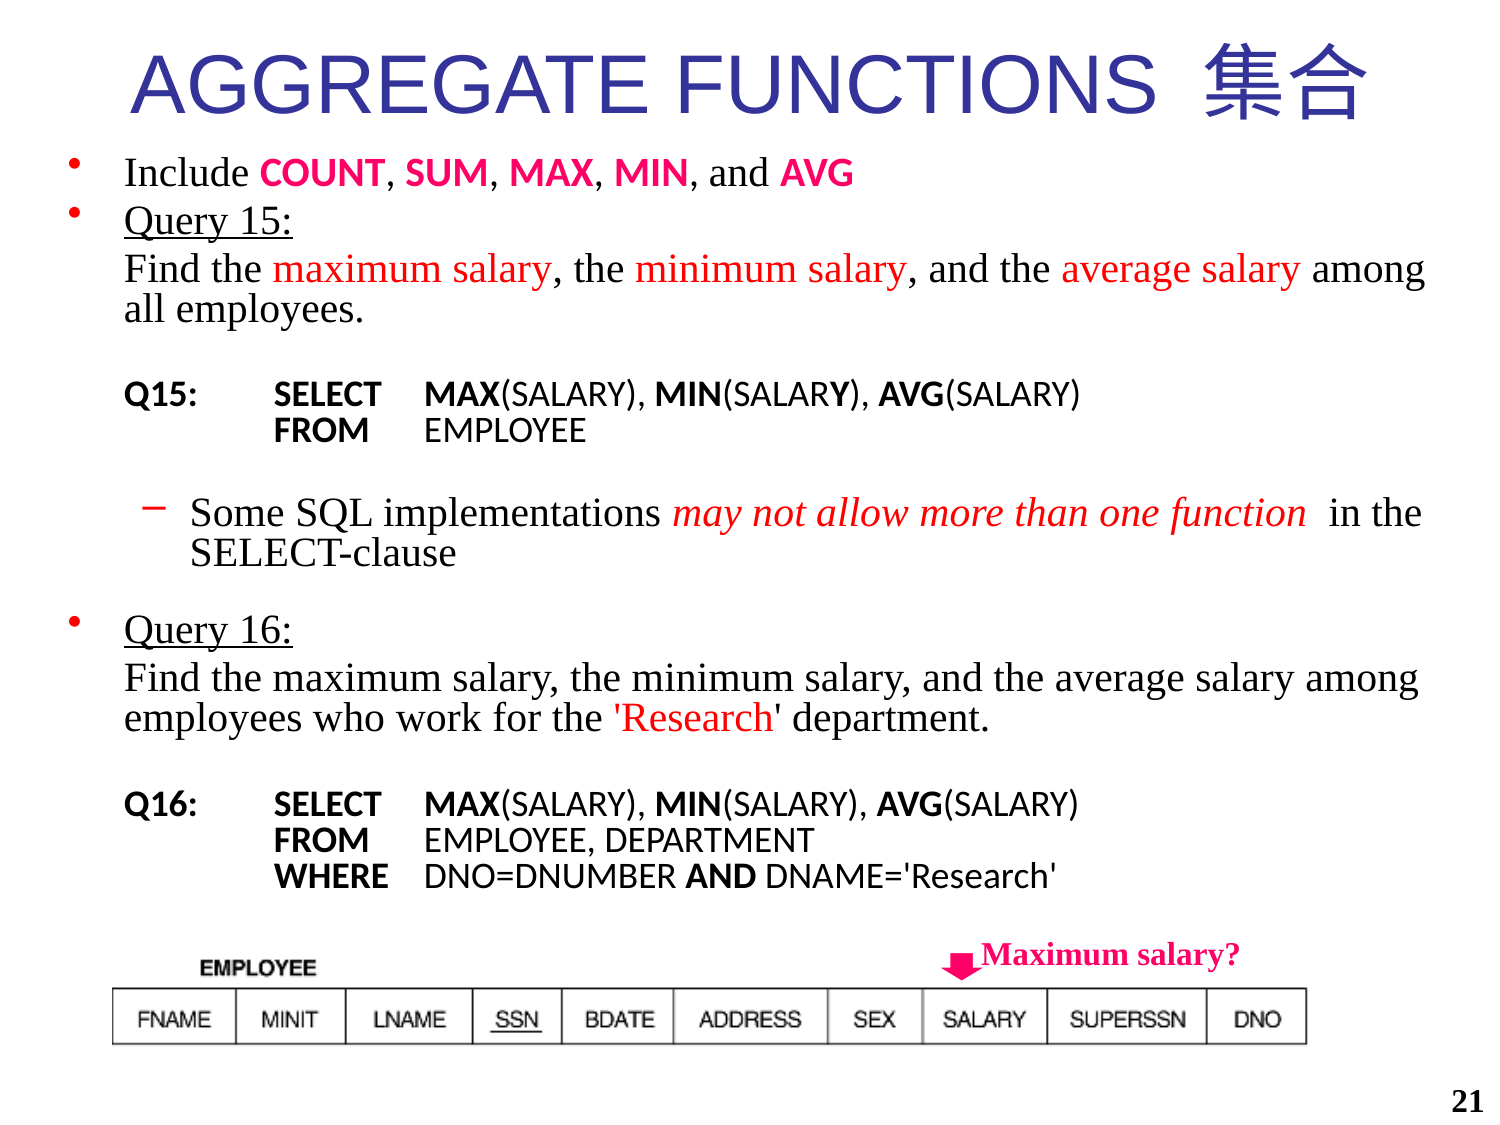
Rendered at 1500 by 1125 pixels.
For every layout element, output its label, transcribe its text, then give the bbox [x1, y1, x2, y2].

slide_number 21 [1223, 1072, 1500, 1125]
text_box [937, 924, 1276, 982]
picture [112, 955, 1316, 1052]
title AGGREGATE FUNCTIONS 集合 [112, 22, 1388, 146]
list Include COUNT, SUM, MAX, MIN, and AVG Query 15: Find the maximum salary, the minimum salary, and the average salary among all employees. Q15: SELECT MAX(SALARY), MIN(SALARY), AVG(SALARY) FROM EMPLOYEE Some SQL implementations may not allow more than one function in the SELECT-clause Query 16: Find the maximum salary, the minimum salary, and the average salary among employees who work for the 'Research' department. Q16: SELECT MAX(SALARY), MIN(SALARY), AVG(SALARY) FROM EMPLOYEE, DEPARTMENT WHERE DNO=DNUMBER AND DNAME='Research' [52, 146, 1452, 922]
